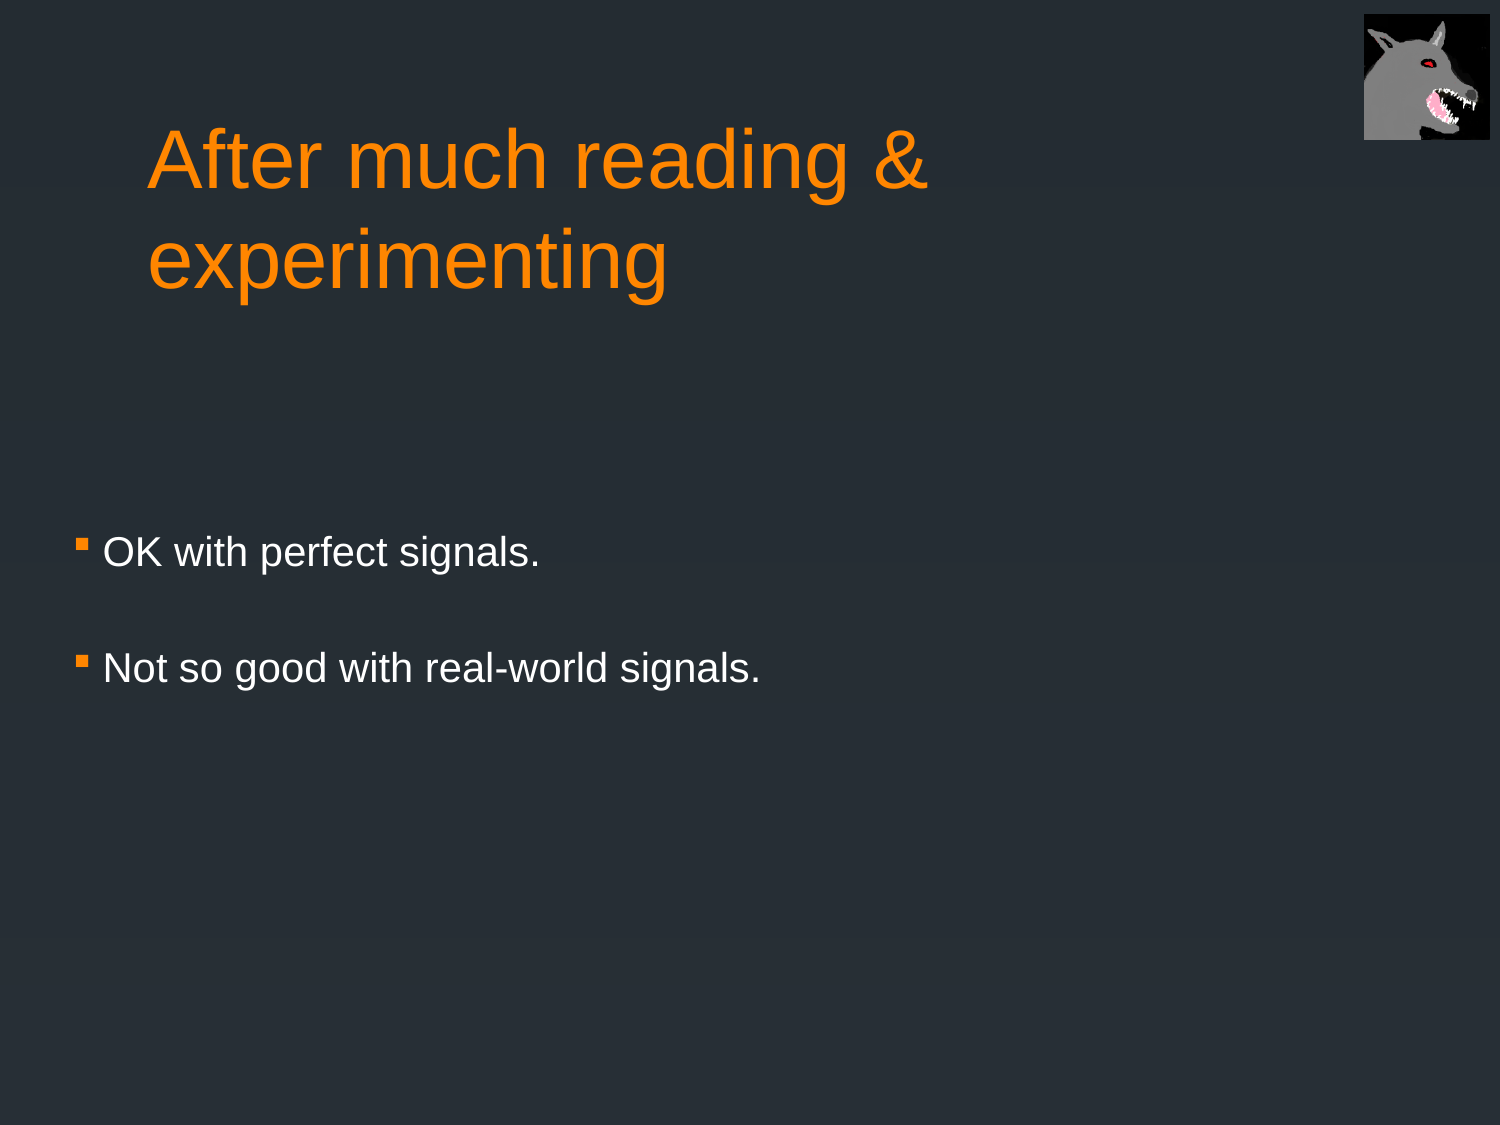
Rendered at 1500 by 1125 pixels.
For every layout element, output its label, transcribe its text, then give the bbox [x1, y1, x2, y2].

picture [1364, 14, 1490, 140]
list OK with perfect signals. Not so good with real-world signals. [50, 399, 1450, 1100]
title After much reading & experimenting [125, 62, 1325, 313]
